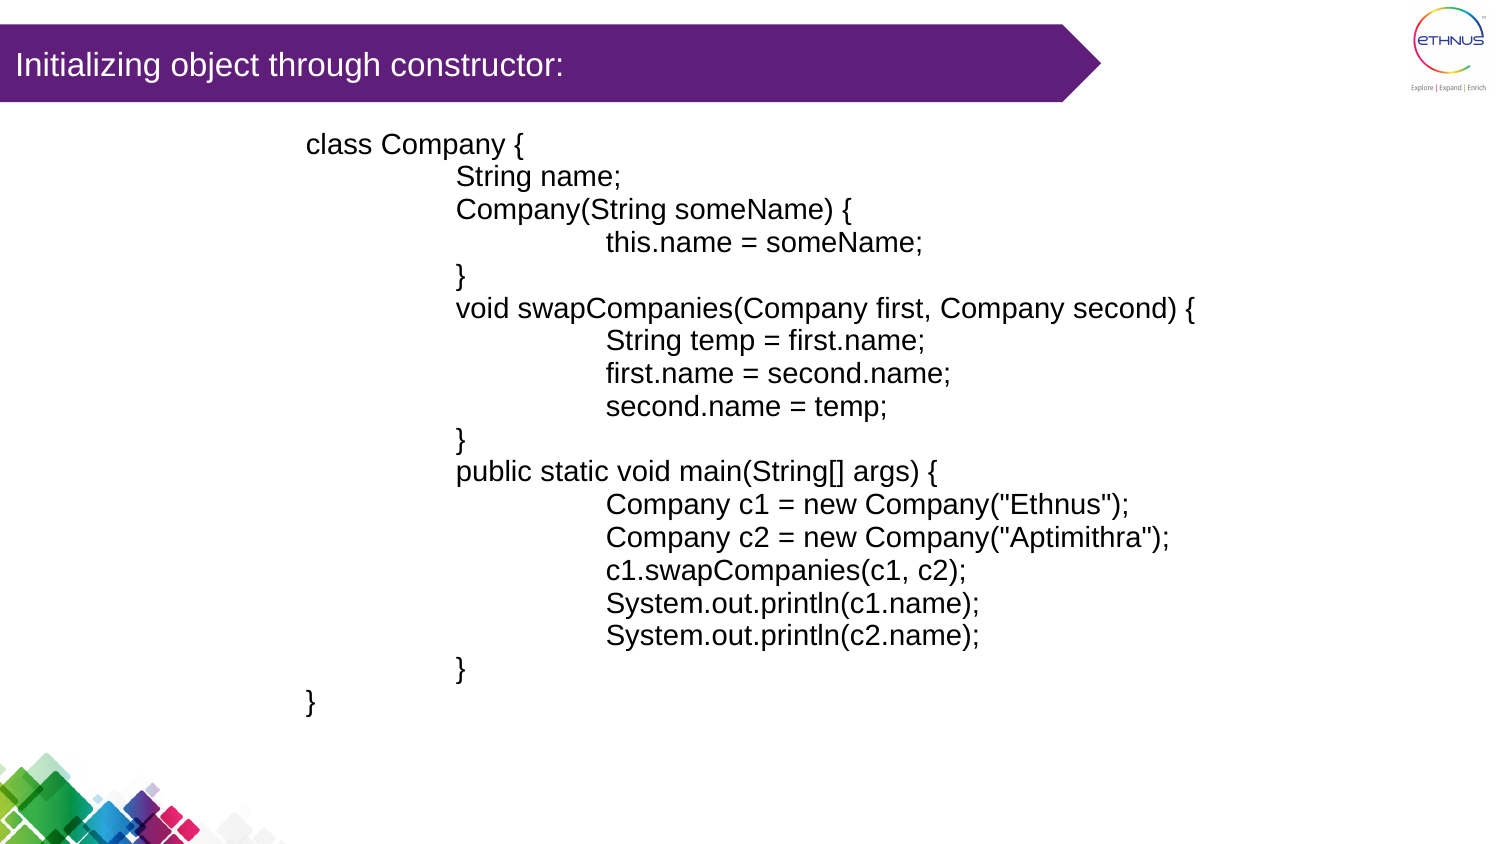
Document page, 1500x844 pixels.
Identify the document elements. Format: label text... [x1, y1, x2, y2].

picture [1411, 6, 1491, 93]
picture [0, 744, 413, 844]
text_box Initializing object through constructor: [0, 24, 1102, 103]
table_header class Company { String name; Company(String someName) { this.name = someName; } void swapCompanies(Company first, Company second) { String temp = first.name; first.name = second.name; second.name = temp; } public static void main(String[] args) { Company c1 = new Company("Ethnus"); Company c2 = new Company("Aptimithra"); c1.swapCompanies(c1, c2); System.out.println(c1.name); System.out.println(c2.name); } } [295, 116, 1348, 729]
